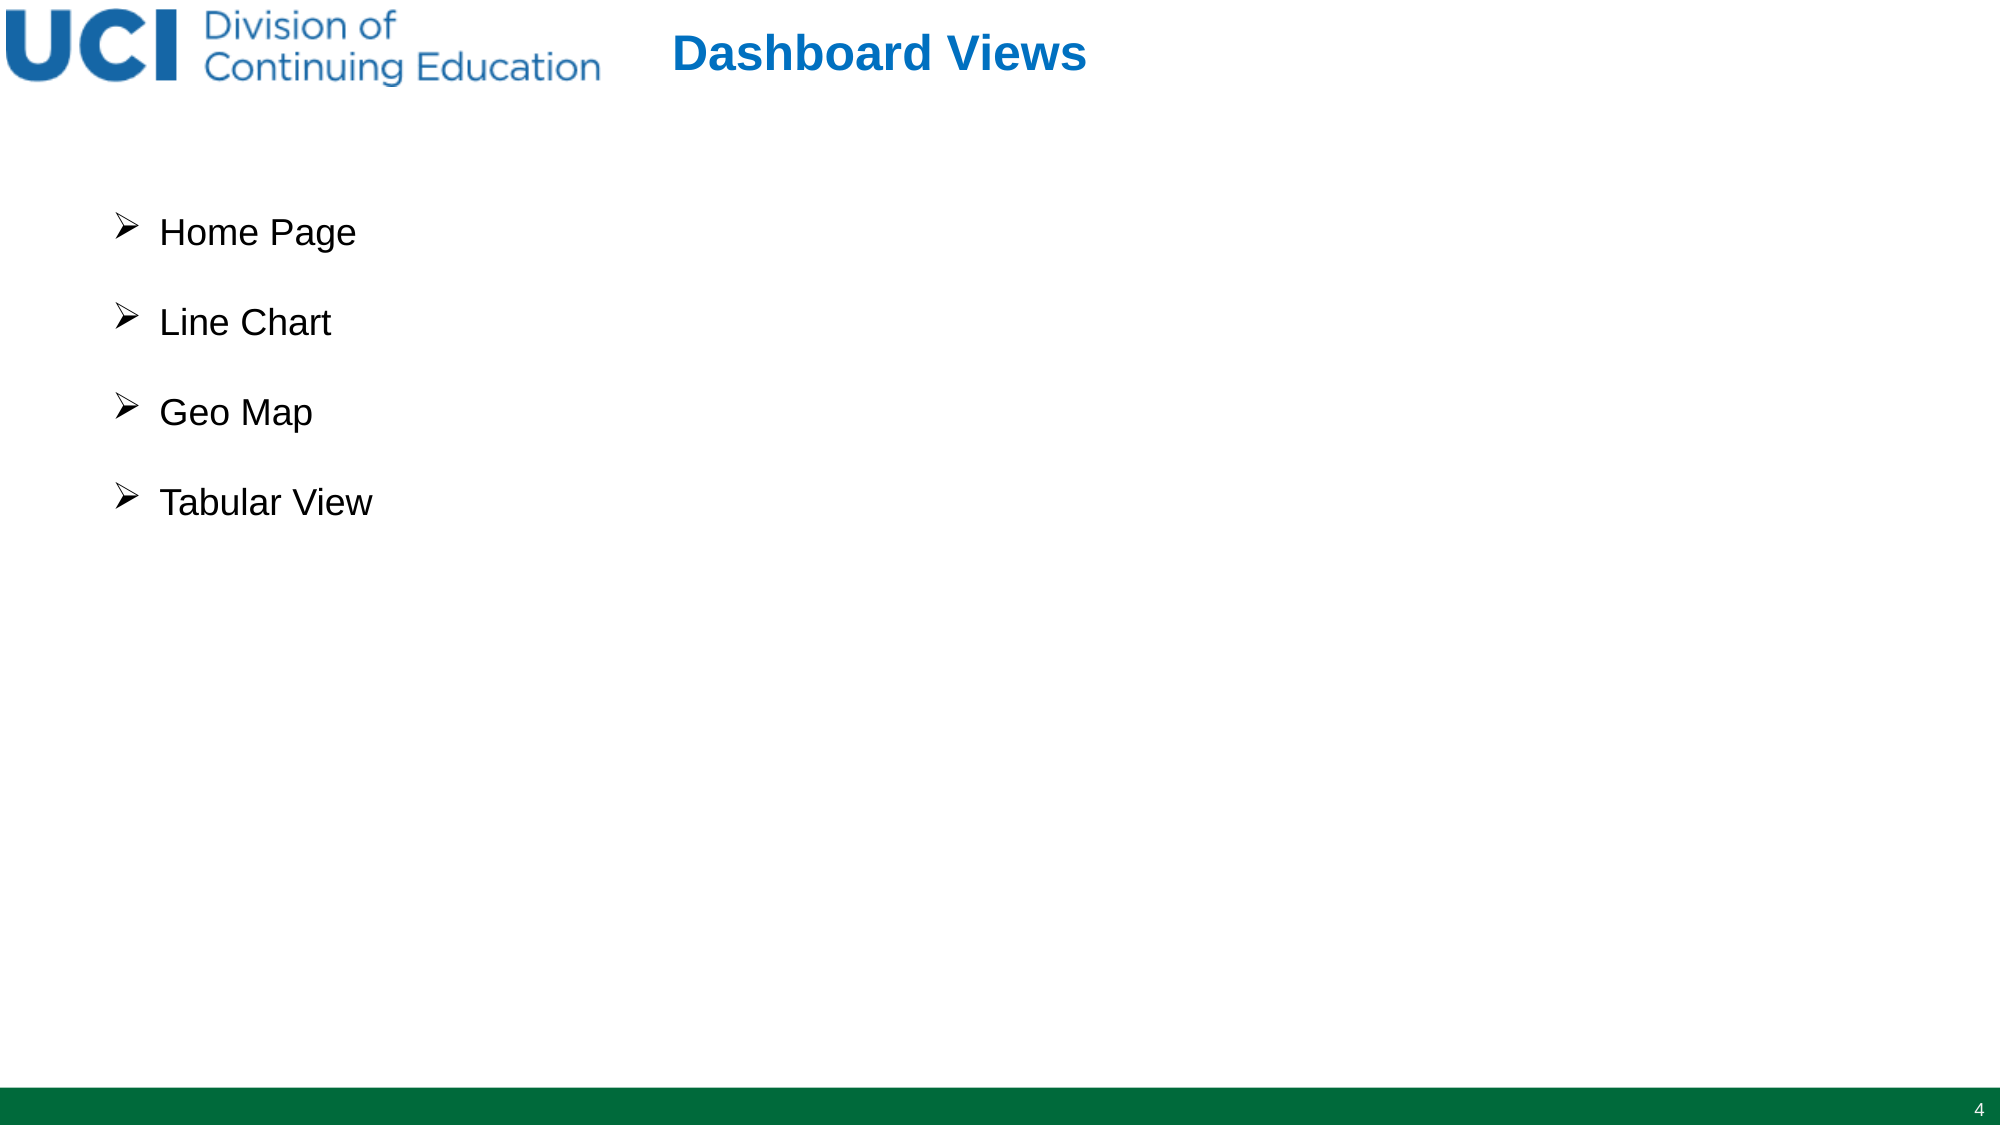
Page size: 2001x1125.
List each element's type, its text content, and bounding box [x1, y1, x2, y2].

slide_number 4 [1533, 1092, 2000, 1125]
text_box Home Page Line Chart Geo Map Tabular View [97, 200, 1767, 531]
text_box Dashboard Views [657, 13, 1103, 89]
picture [6, 8, 601, 87]
